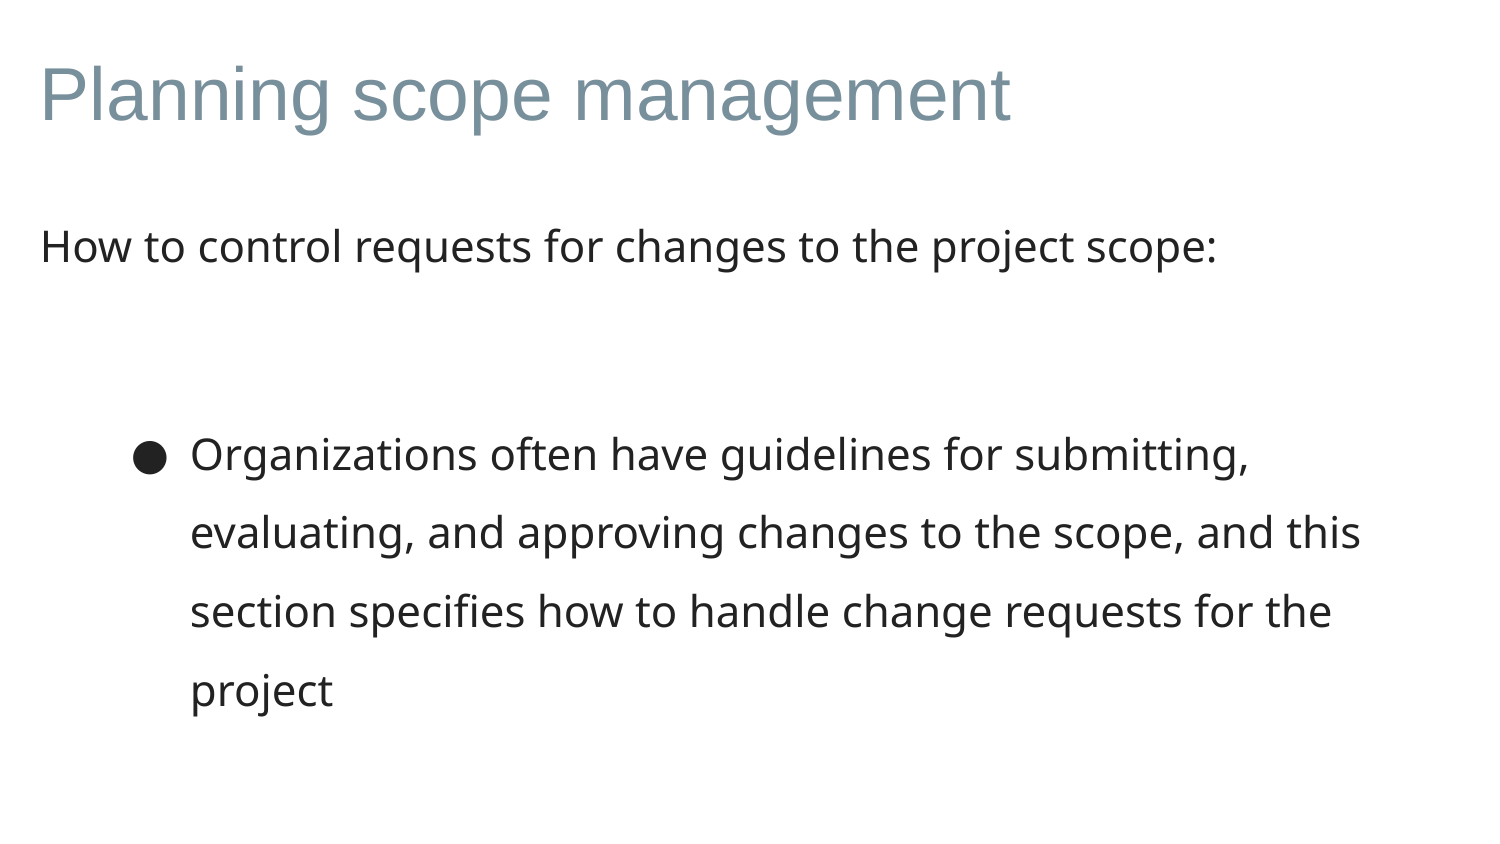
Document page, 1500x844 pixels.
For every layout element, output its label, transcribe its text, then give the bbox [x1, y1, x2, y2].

list How to control requests for changes to the project scope: Organizations often have guidelines for submitting, evaluating, and approving changes to the scope, and this section specifies how to handle change requests for the project [25, 177, 1475, 816]
title Planning scope management [25, 28, 1475, 153]
